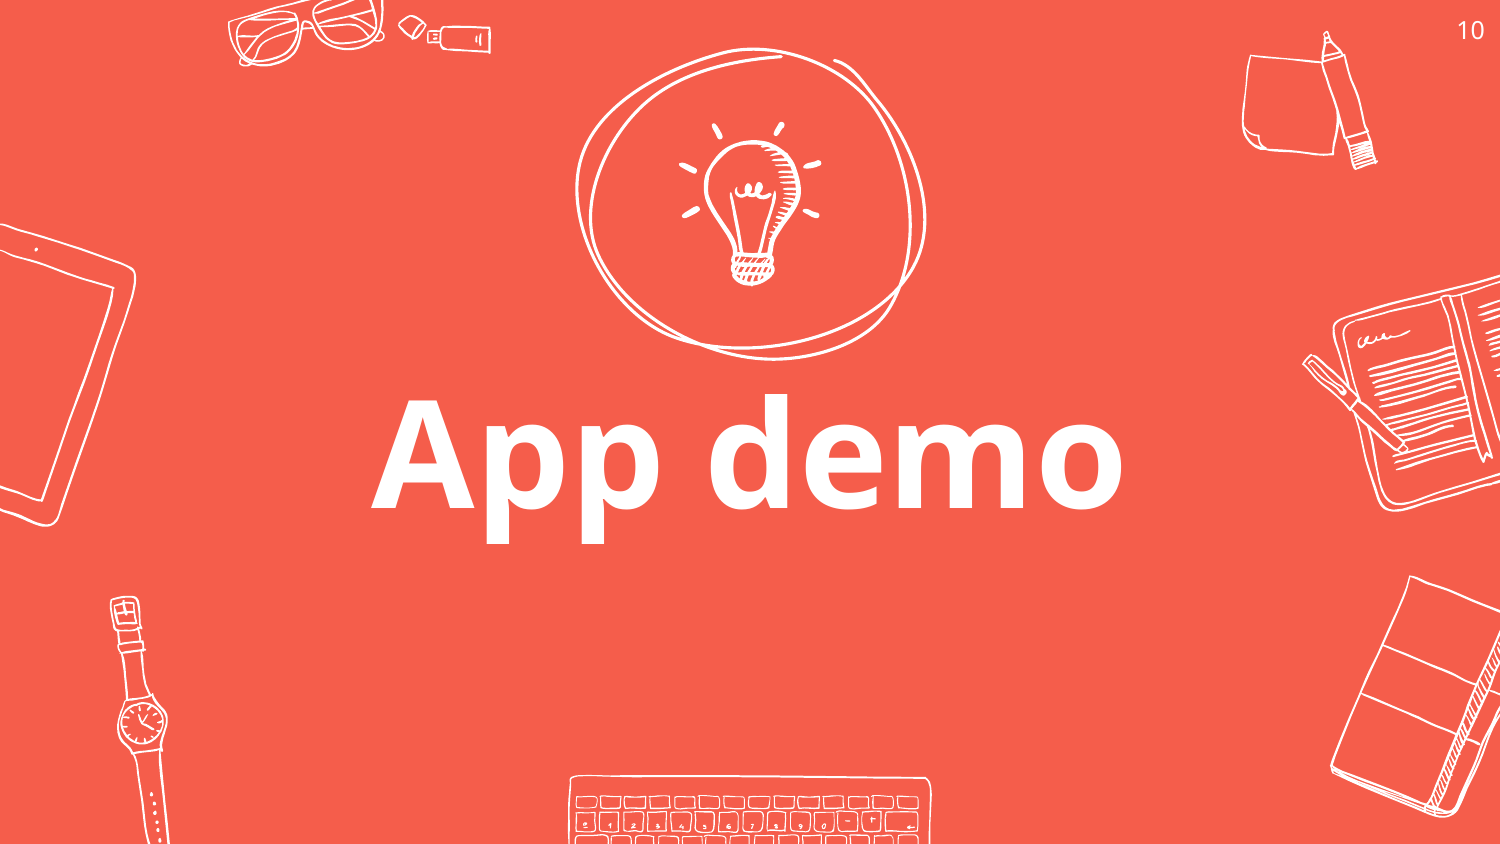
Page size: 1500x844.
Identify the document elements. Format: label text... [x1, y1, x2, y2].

text_box [803, 160, 822, 169]
title App demo [225, 400, 1275, 554]
text_box [703, 140, 801, 287]
text_box [802, 208, 820, 219]
text_box [711, 123, 723, 140]
text_box [773, 121, 785, 137]
text_box [681, 206, 700, 219]
text_box [576, 49, 925, 360]
slide_number ‹#› [1435, 0, 1500, 53]
text_box [679, 162, 697, 174]
